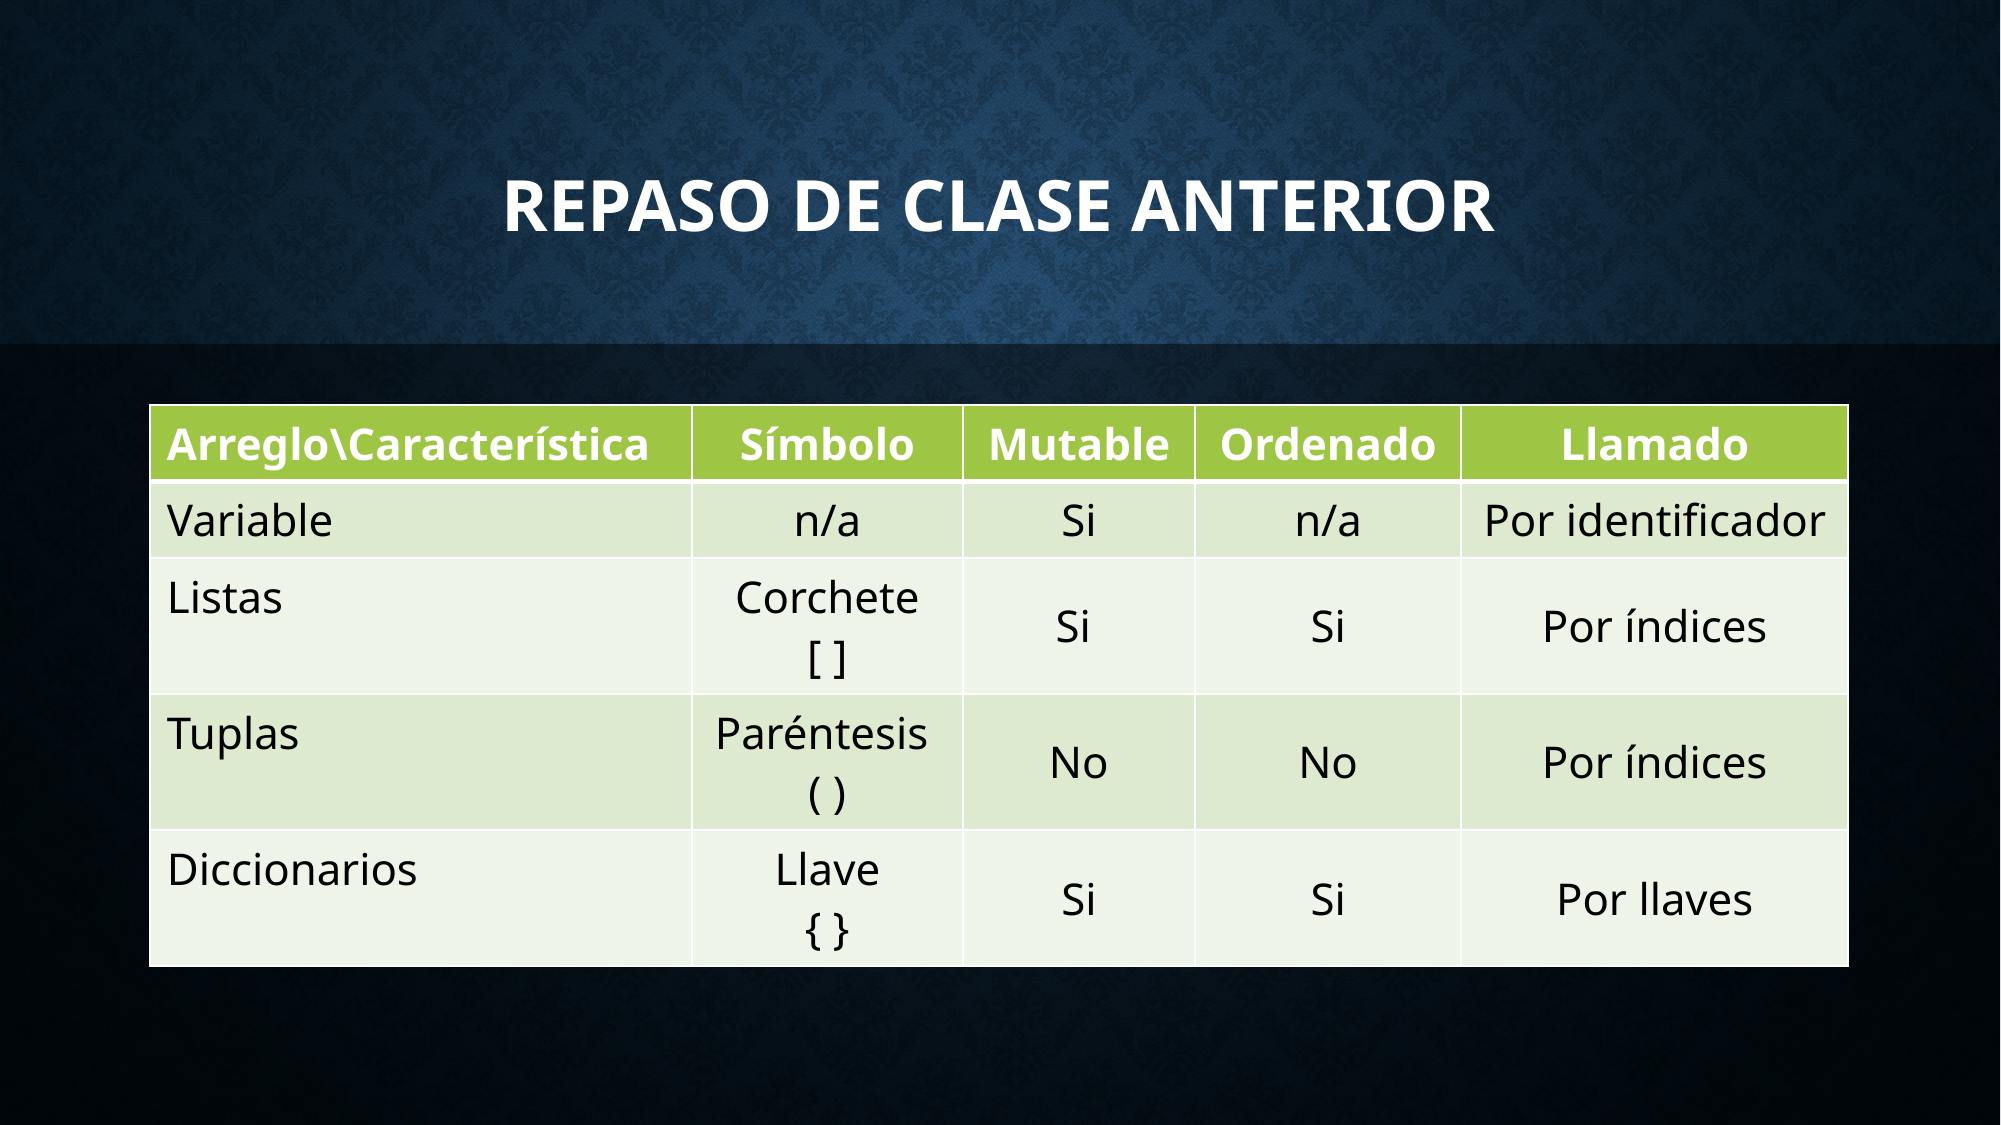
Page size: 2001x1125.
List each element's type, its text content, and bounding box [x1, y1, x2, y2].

title Repaso de clase anterior [149, 99, 1849, 318]
table_cell Si [1196, 559, 1460, 693]
table_cell n/a [1196, 484, 1460, 557]
table_cell No [964, 695, 1194, 829]
table_cell Paréntesis ( ) [693, 695, 962, 829]
table_cell Por índices [1462, 695, 1847, 829]
table_header Llamado [1462, 406, 1847, 479]
table_header Arreglo\Característica [151, 406, 691, 479]
table_cell No [1196, 695, 1460, 829]
table_cell Si [964, 831, 1194, 965]
table_cell Variable [151, 484, 691, 557]
table_cell Si [964, 484, 1194, 557]
table_cell Tuplas [151, 695, 691, 829]
table_cell Si [964, 559, 1194, 693]
table_cell Por identificador [1462, 484, 1847, 557]
table_cell Listas [151, 559, 691, 693]
table_header Ordenado [1196, 406, 1460, 479]
table_cell Corchete [ ] [693, 559, 962, 693]
table_cell Diccionarios [151, 831, 691, 965]
table_cell Llave { } [693, 831, 962, 965]
table_cell Por llaves [1462, 831, 1847, 965]
table_cell Por índices [1462, 559, 1847, 693]
text_box [0, 342, 2000, 1125]
table_header Mutable [964, 406, 1194, 479]
table_cell n/a [693, 484, 962, 557]
table_cell Si [1196, 831, 1460, 965]
table_header Símbolo [693, 406, 962, 479]
